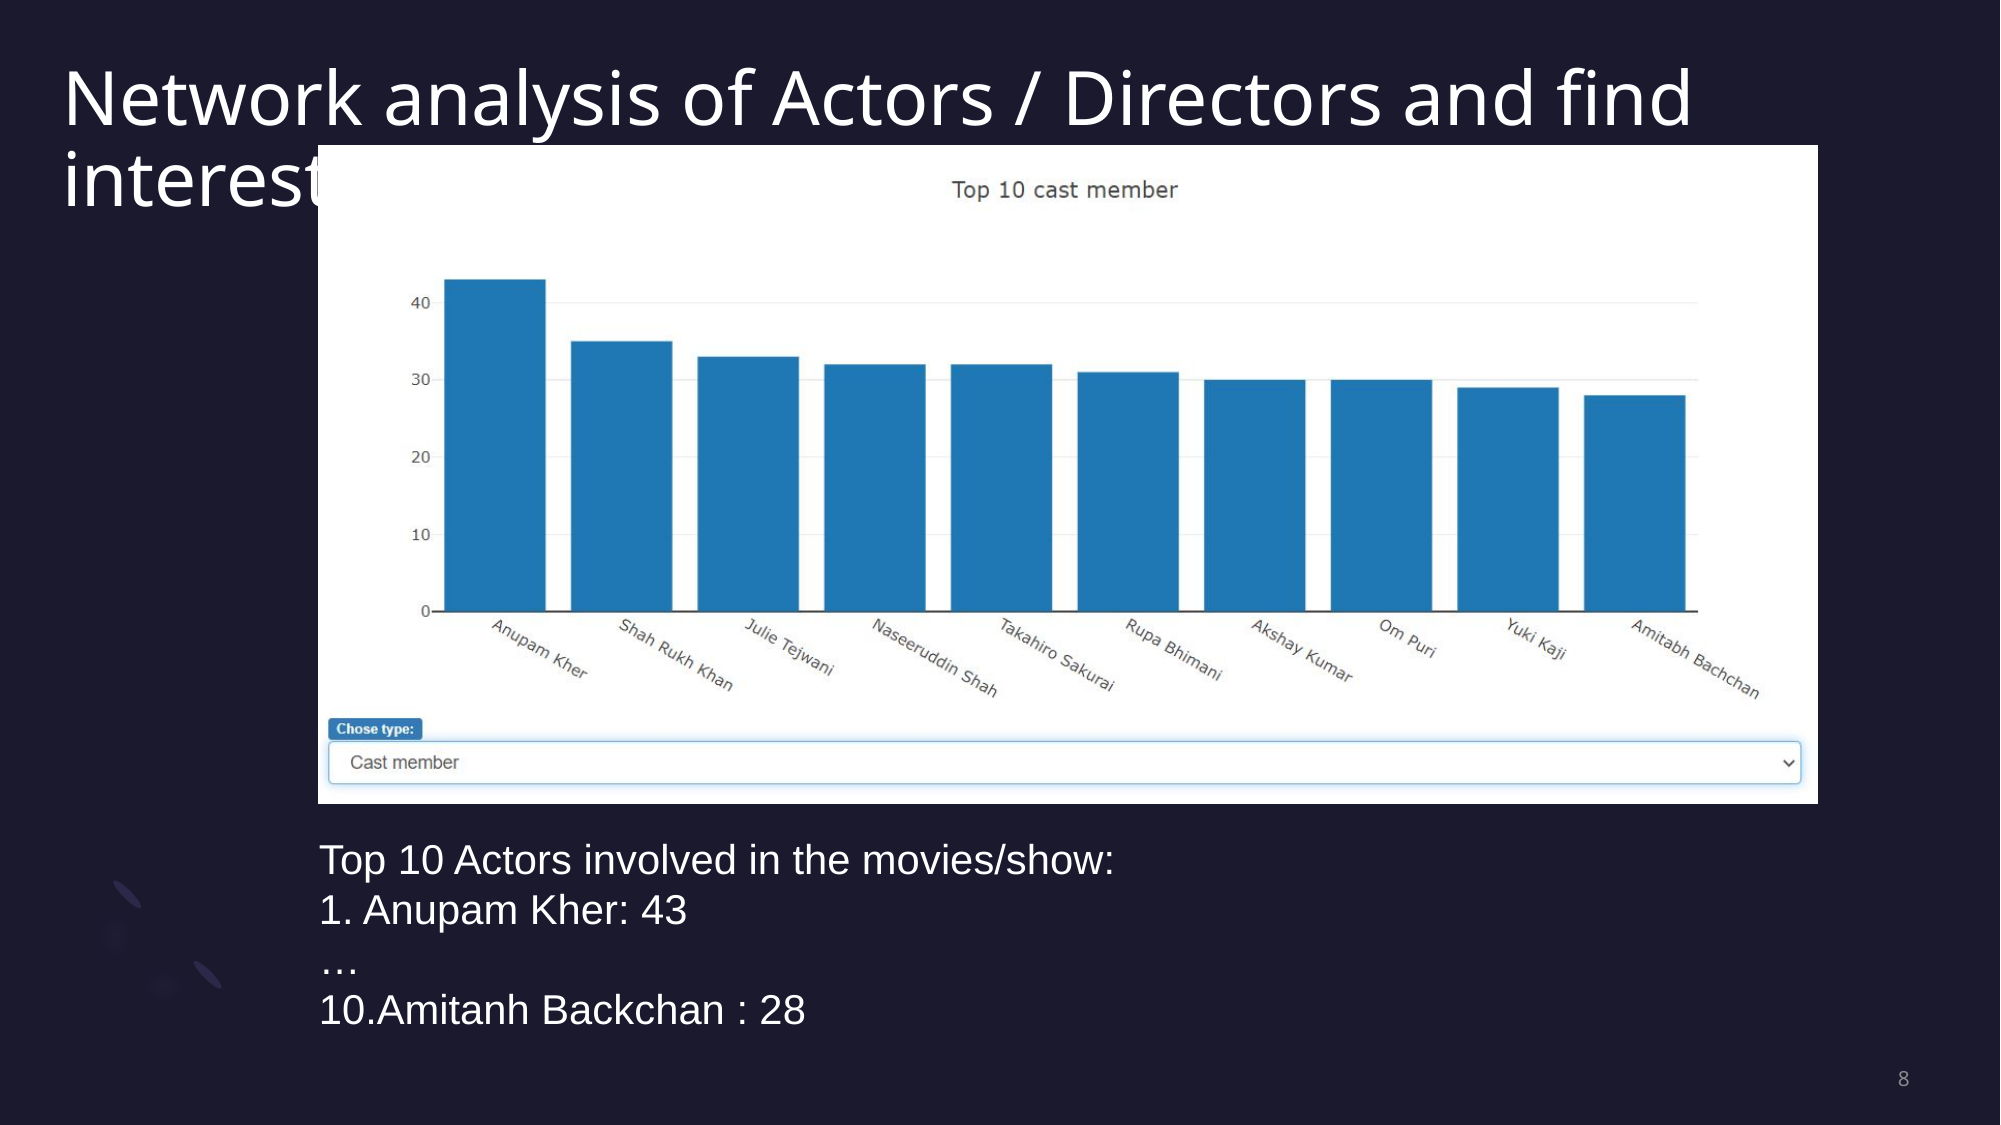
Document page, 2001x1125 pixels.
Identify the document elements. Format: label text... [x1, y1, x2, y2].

title Network analysis of Actors / Directors and find interesting insights [62, 60, 1882, 280]
picture [318, 145, 1818, 804]
text_box Top 10 Actors involved in the movies/show: 1. Anupam Kher: 43 … 10.Amitanh Backchan : 28 [304, 825, 1394, 1040]
slide_number 8 [1632, 1067, 1910, 1093]
